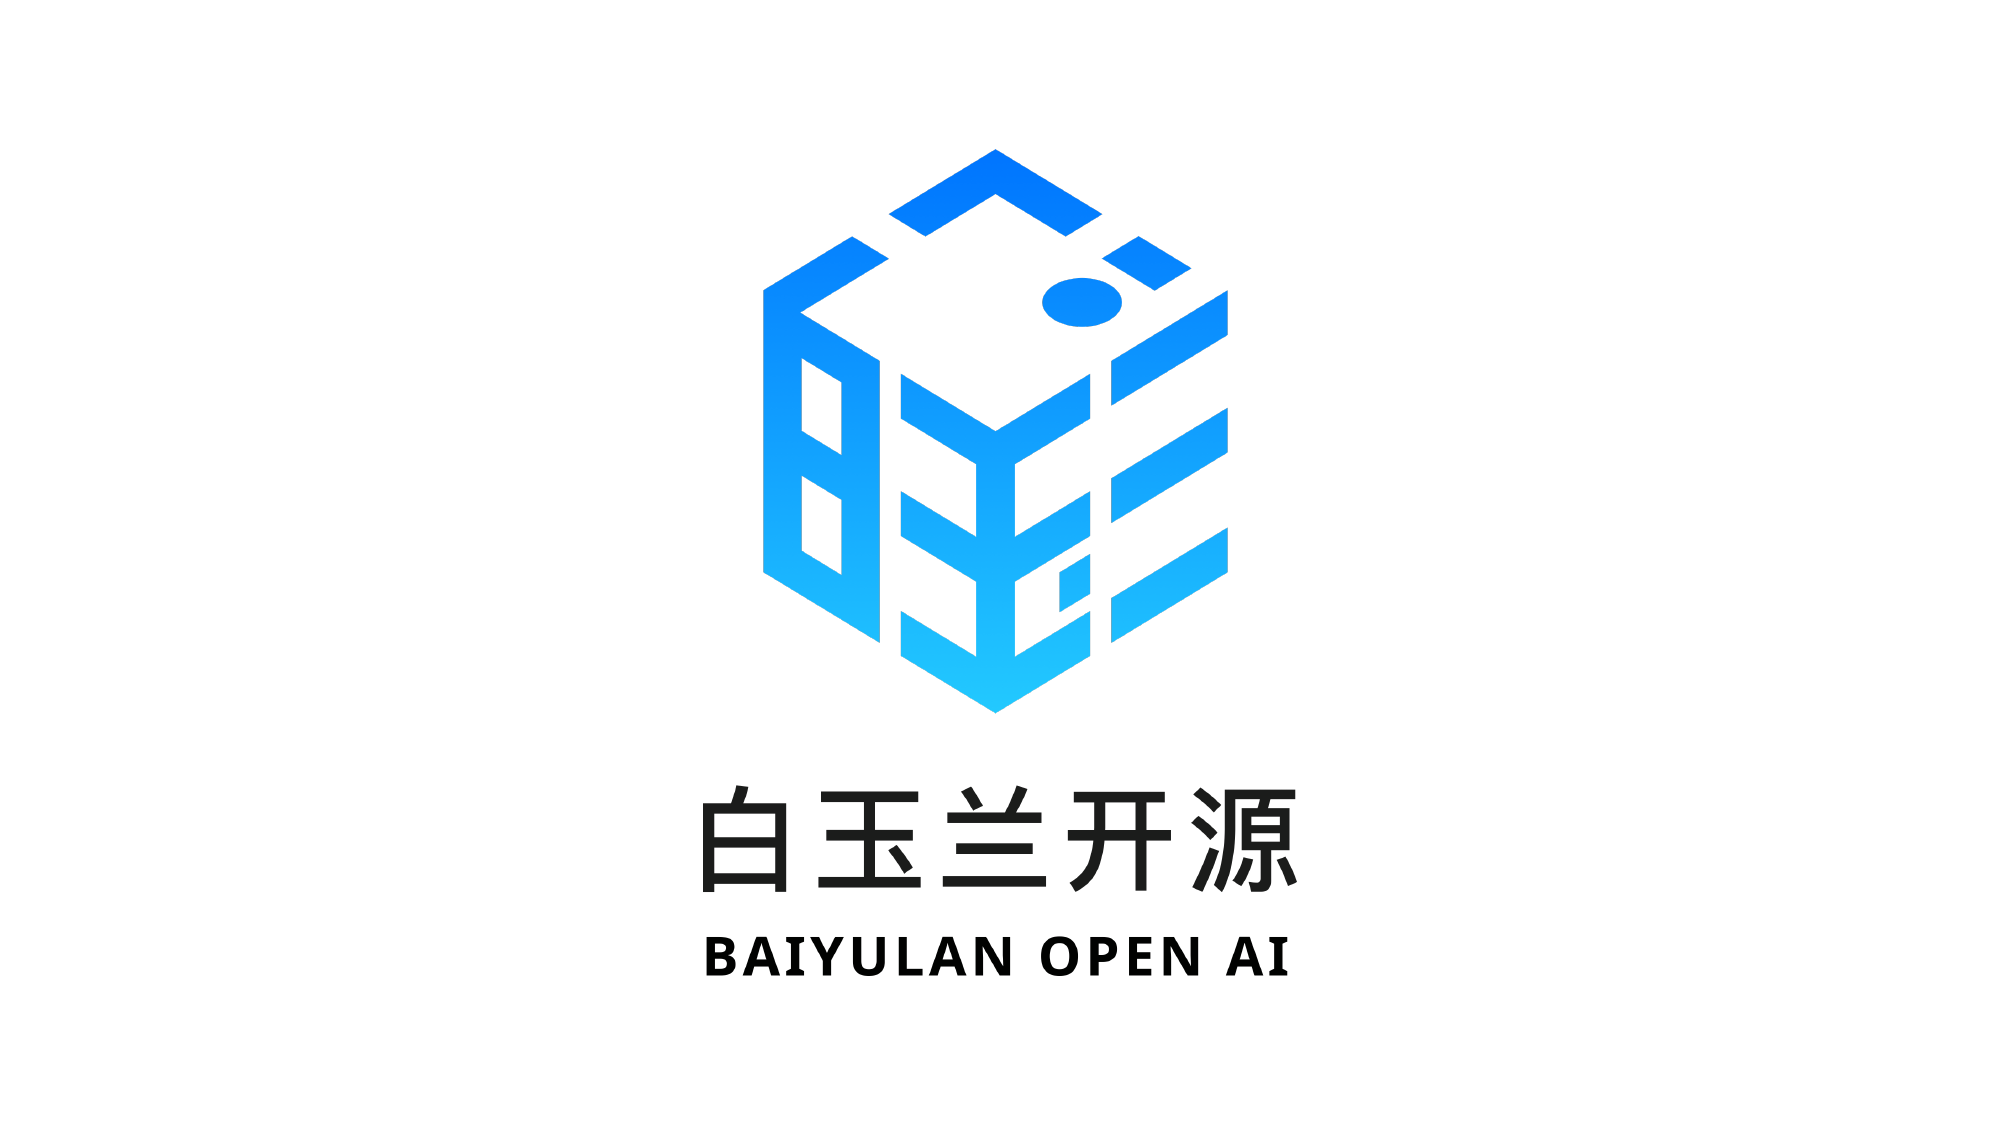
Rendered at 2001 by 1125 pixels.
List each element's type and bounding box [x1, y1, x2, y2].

picture [703, 149, 1297, 976]
